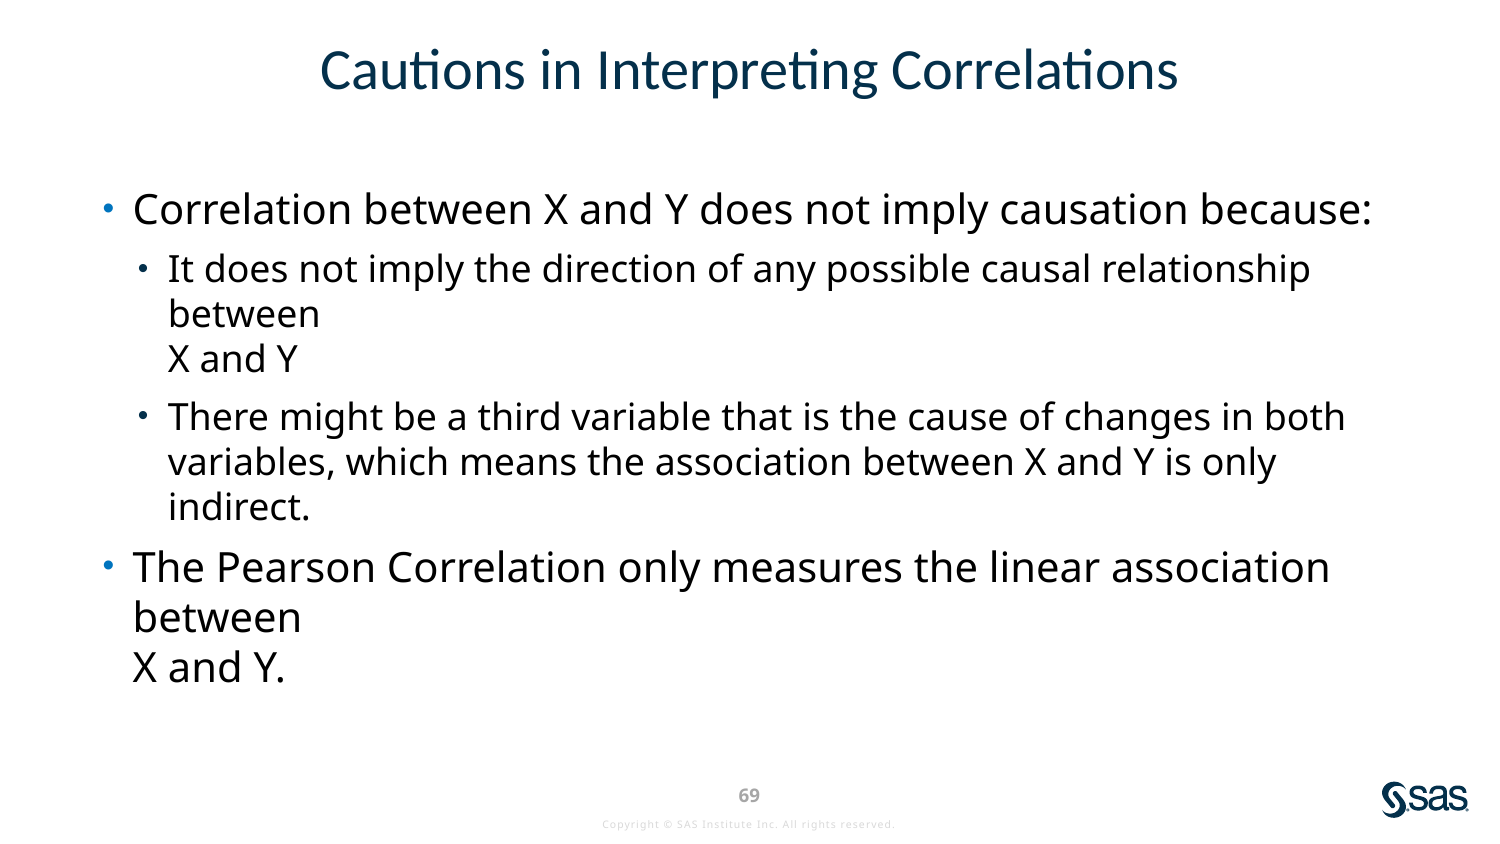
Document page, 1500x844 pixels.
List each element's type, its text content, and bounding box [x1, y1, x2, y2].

title Cautions in Interpreting Correlations [102, 31, 1398, 107]
list Correlation between X and Y does not imply causation because: It does not imply the direction of any possible causal relationship between X and Y There might be a third variable that is the cause of changes in both variables, which means the association between X and Y is only indirect. The Pearson Correlation only measures the linear association between X and Y. [102, 182, 1398, 780]
